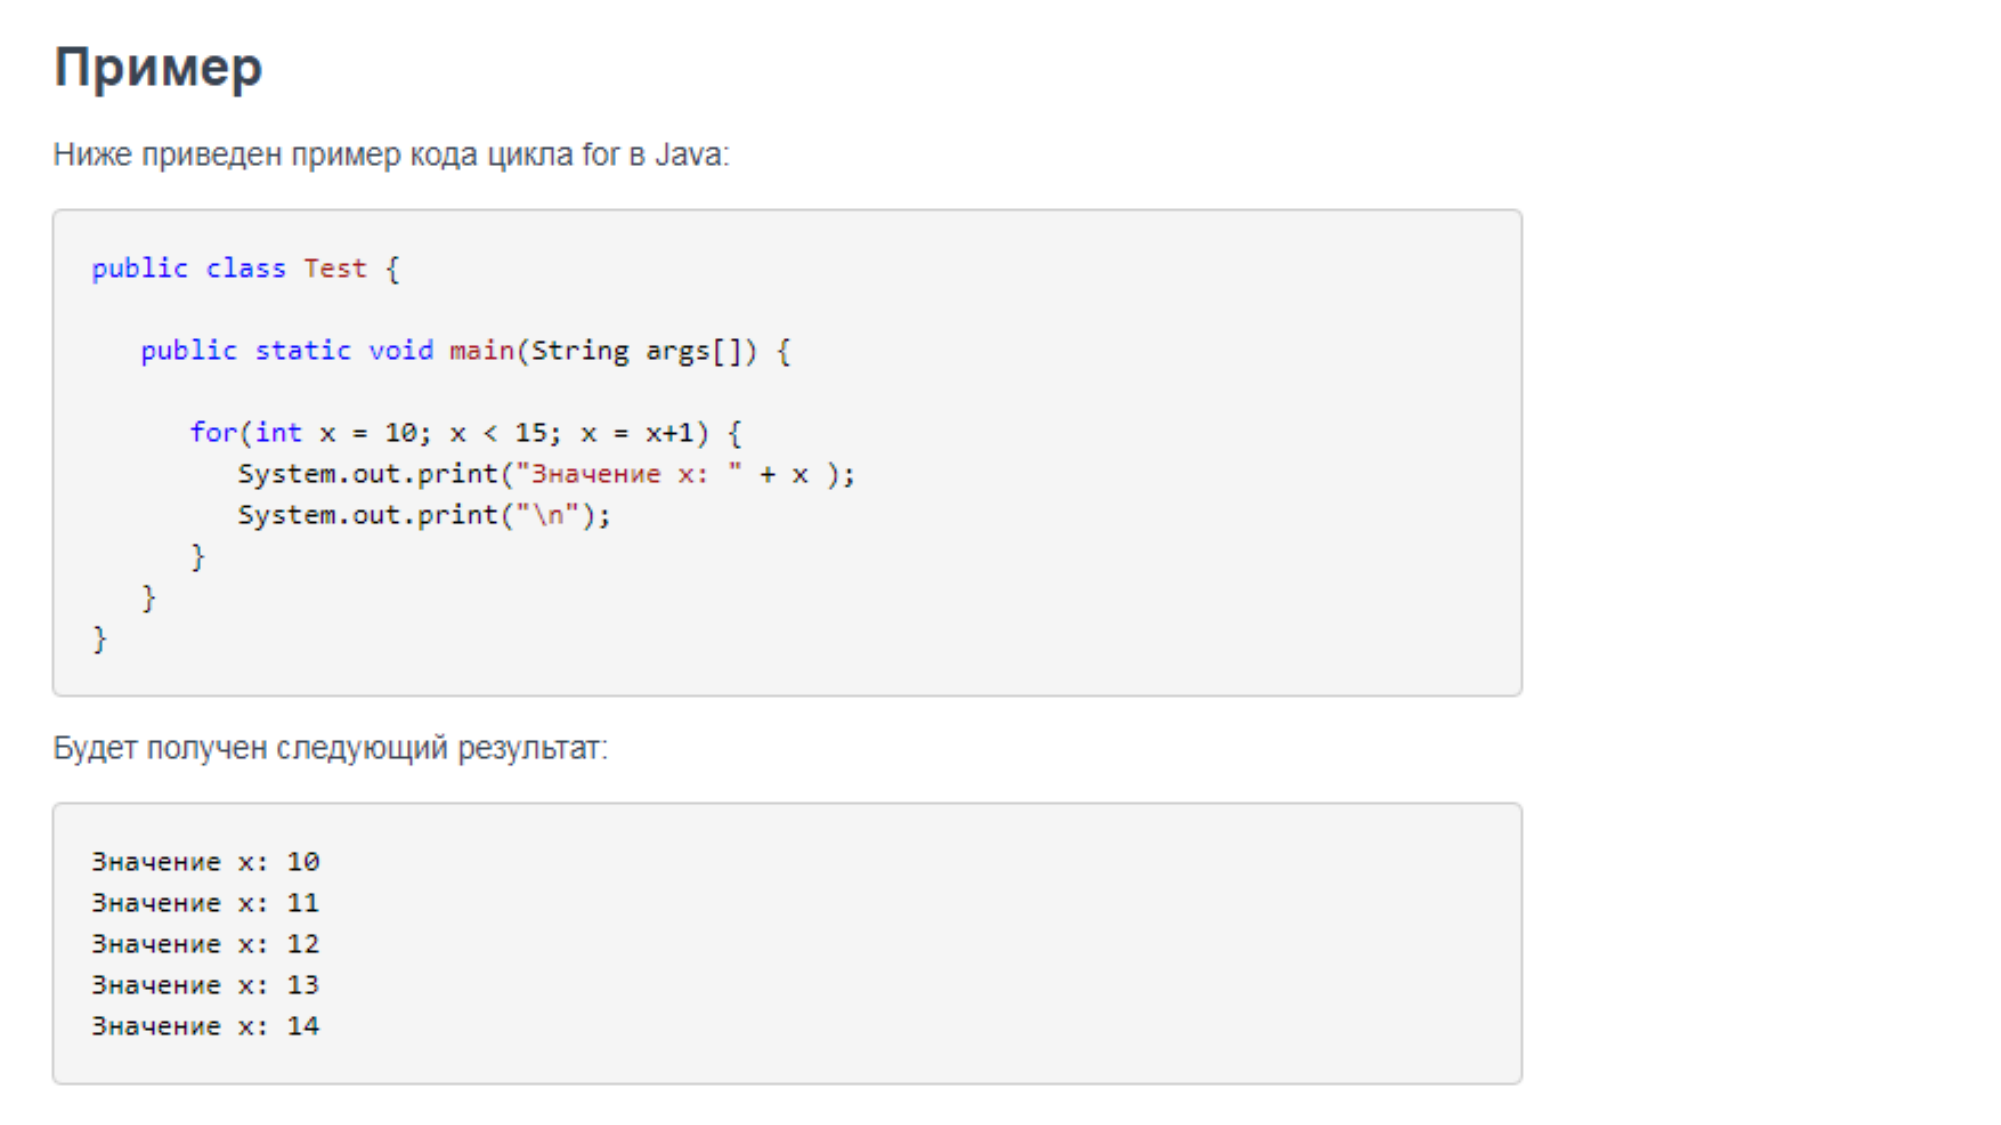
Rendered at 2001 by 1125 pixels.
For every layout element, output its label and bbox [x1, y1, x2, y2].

picture [32, 29, 1542, 1104]
